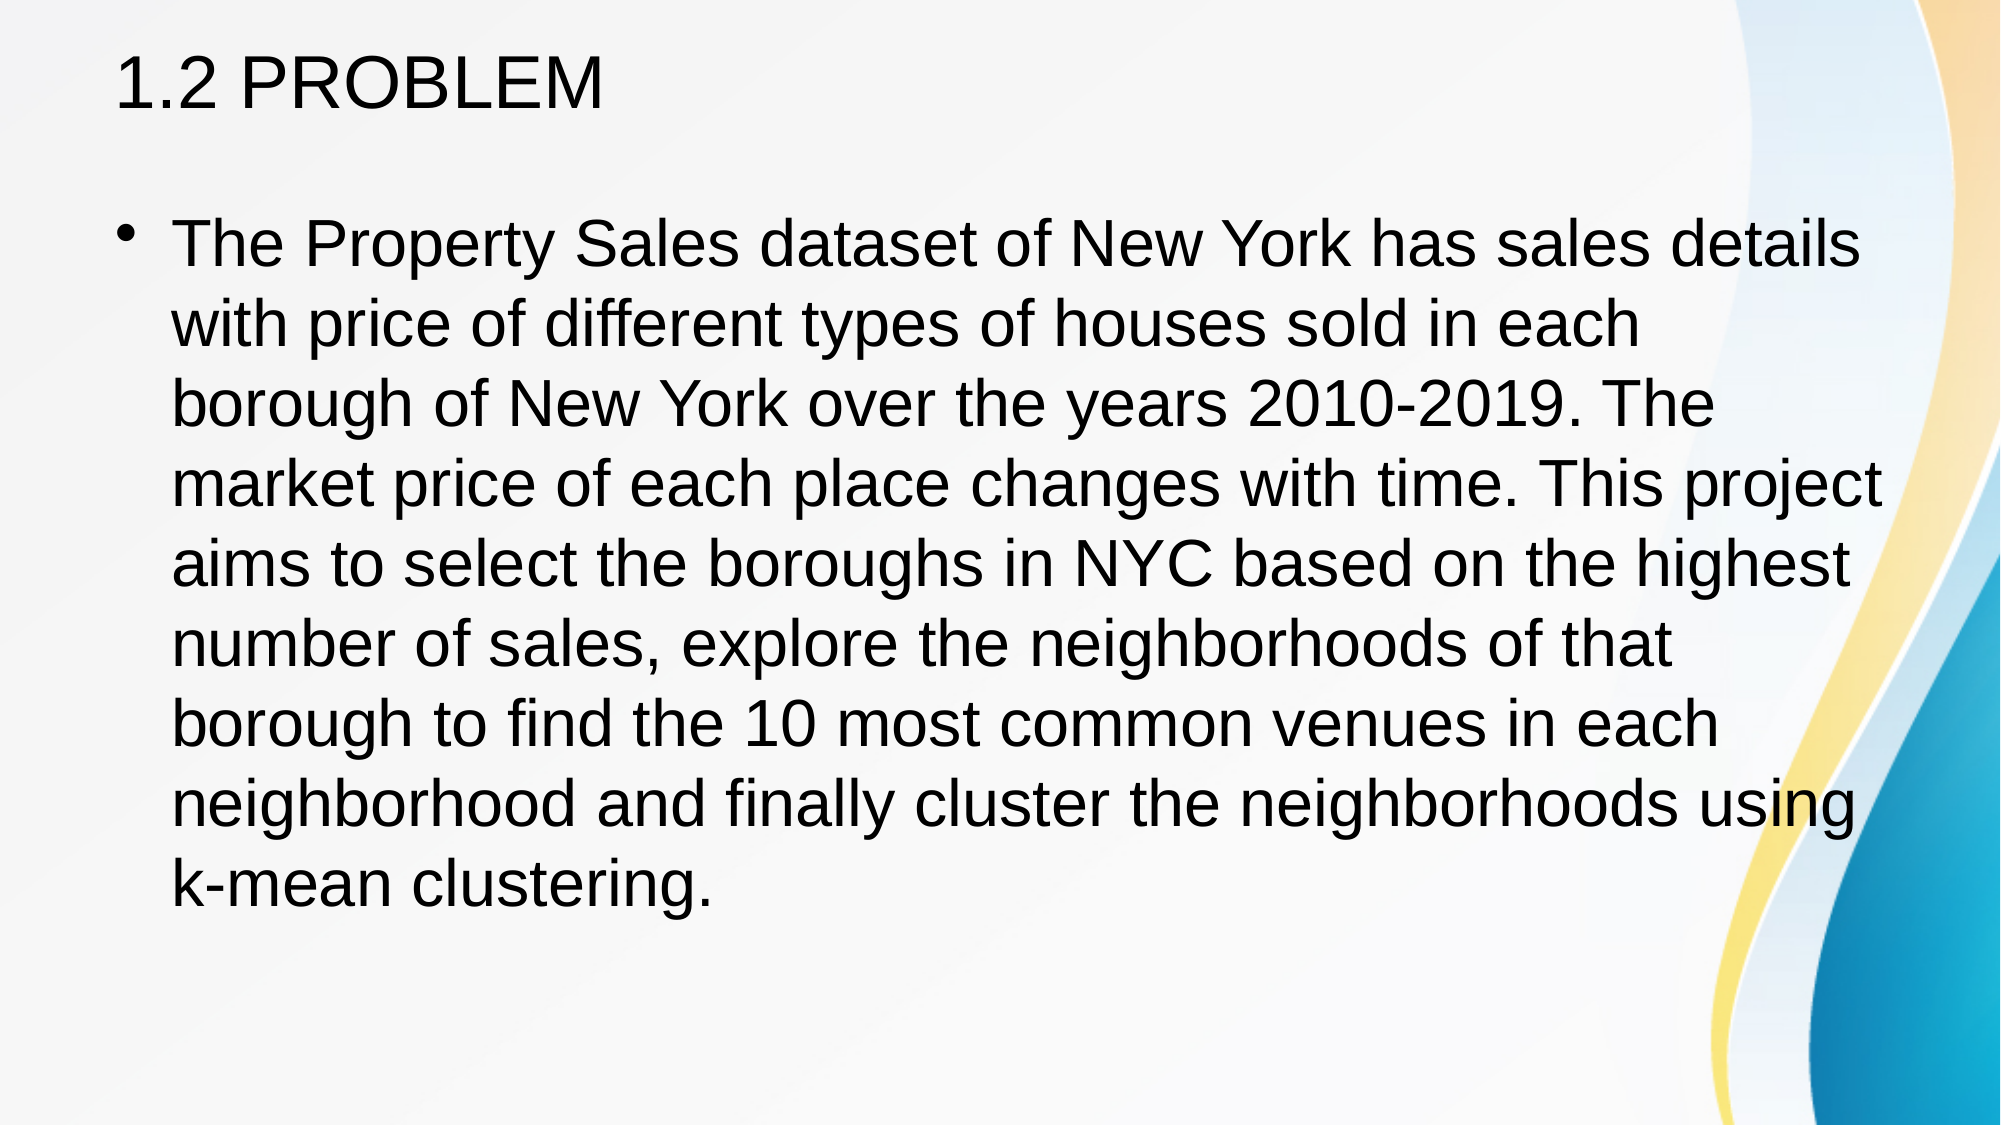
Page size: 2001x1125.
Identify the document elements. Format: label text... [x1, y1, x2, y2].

list The Property Sales dataset of New York has sales details with price of different types of houses sold in each borough of New York over the years 2010-2019. The market price of each place changes with time. This project aims to select the boroughs in NYC based on the highest number of sales, explore the neighborhoods of that borough to find the 10 most common venues in each neighborhood and finally cluster the neighborhoods using k-mean clustering. [99, 192, 1901, 1006]
picture [0, 0, 2001, 1125]
title 1.2 PROBLEM [99, 30, 1901, 127]
